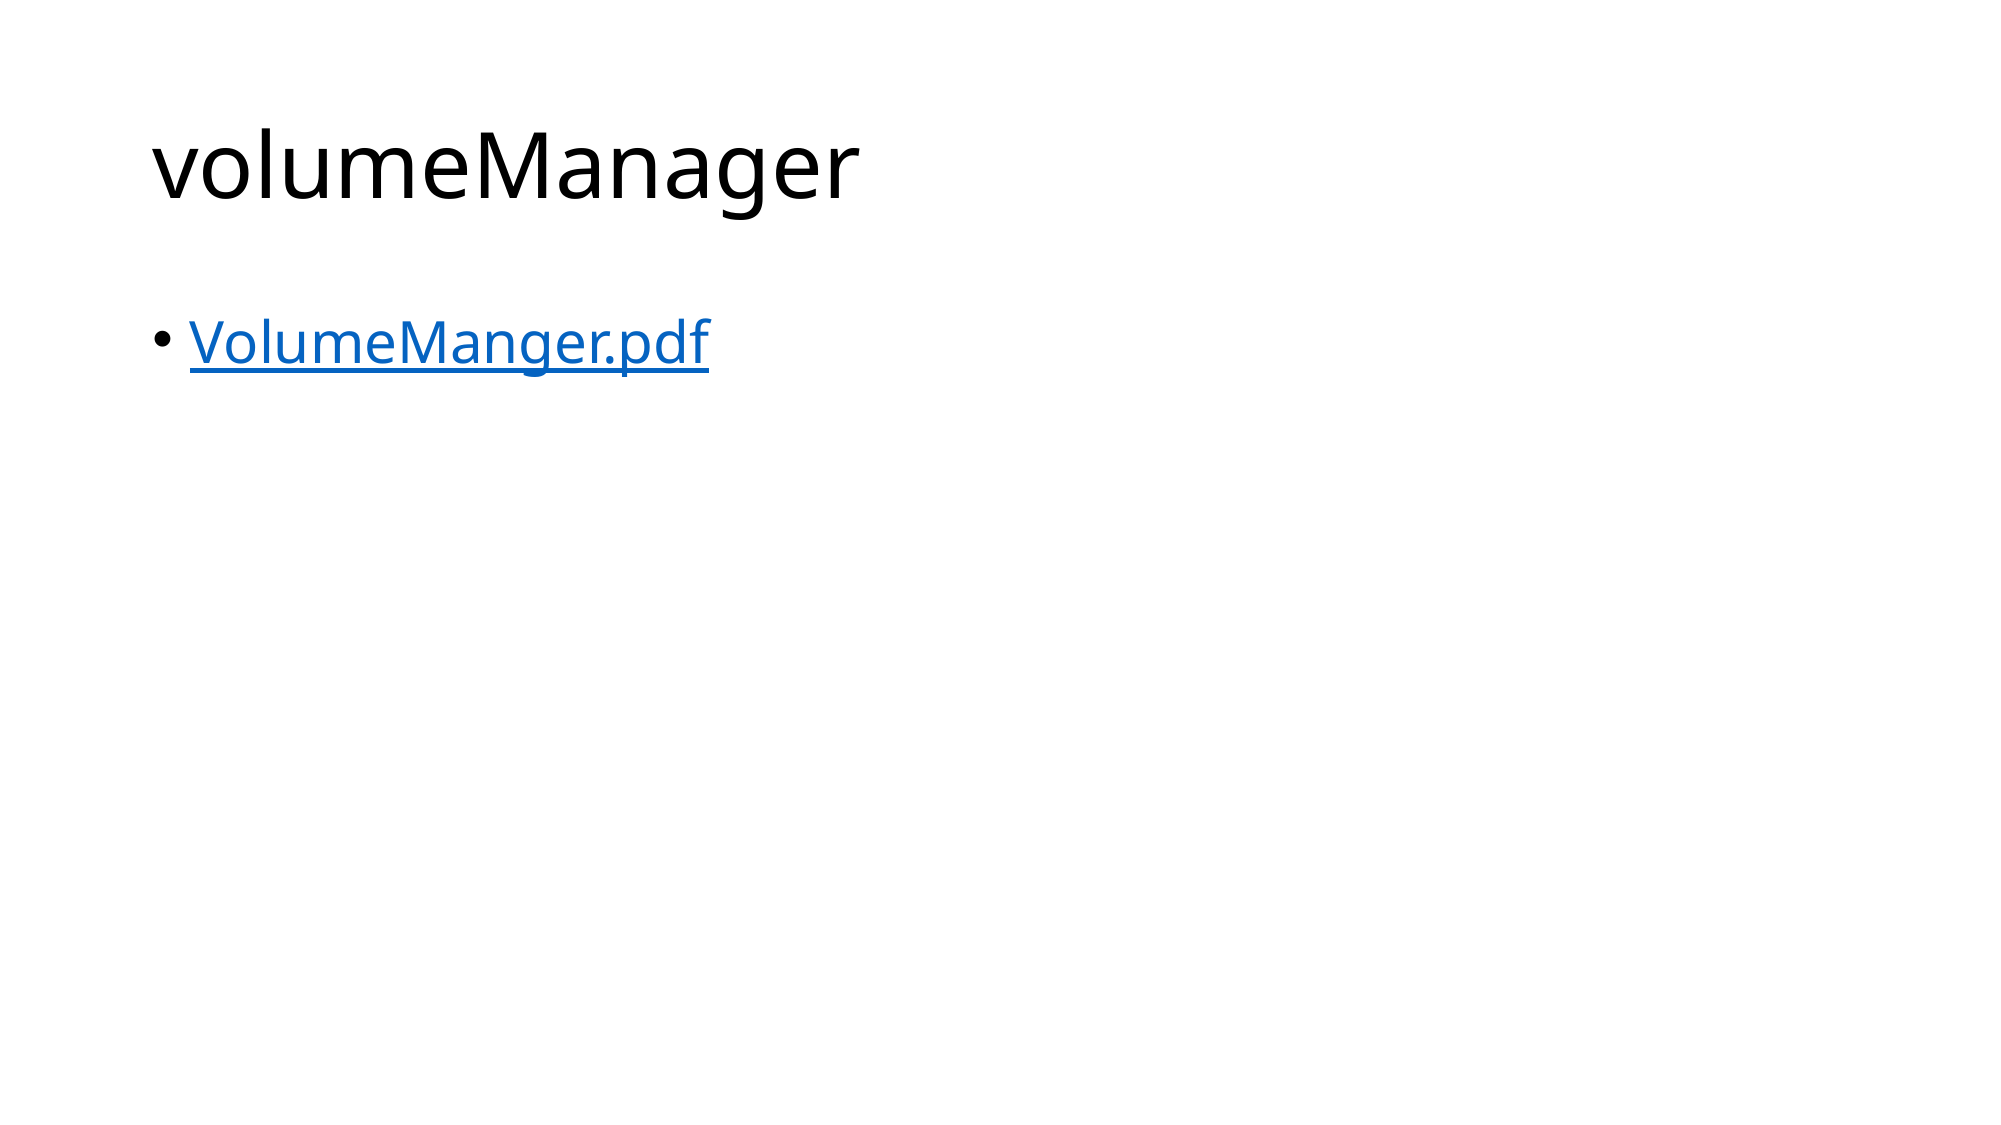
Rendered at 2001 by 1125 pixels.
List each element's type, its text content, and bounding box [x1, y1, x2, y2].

title volumeManager [137, 59, 1863, 278]
list VolumeManger.pdf [137, 299, 1863, 1014]
